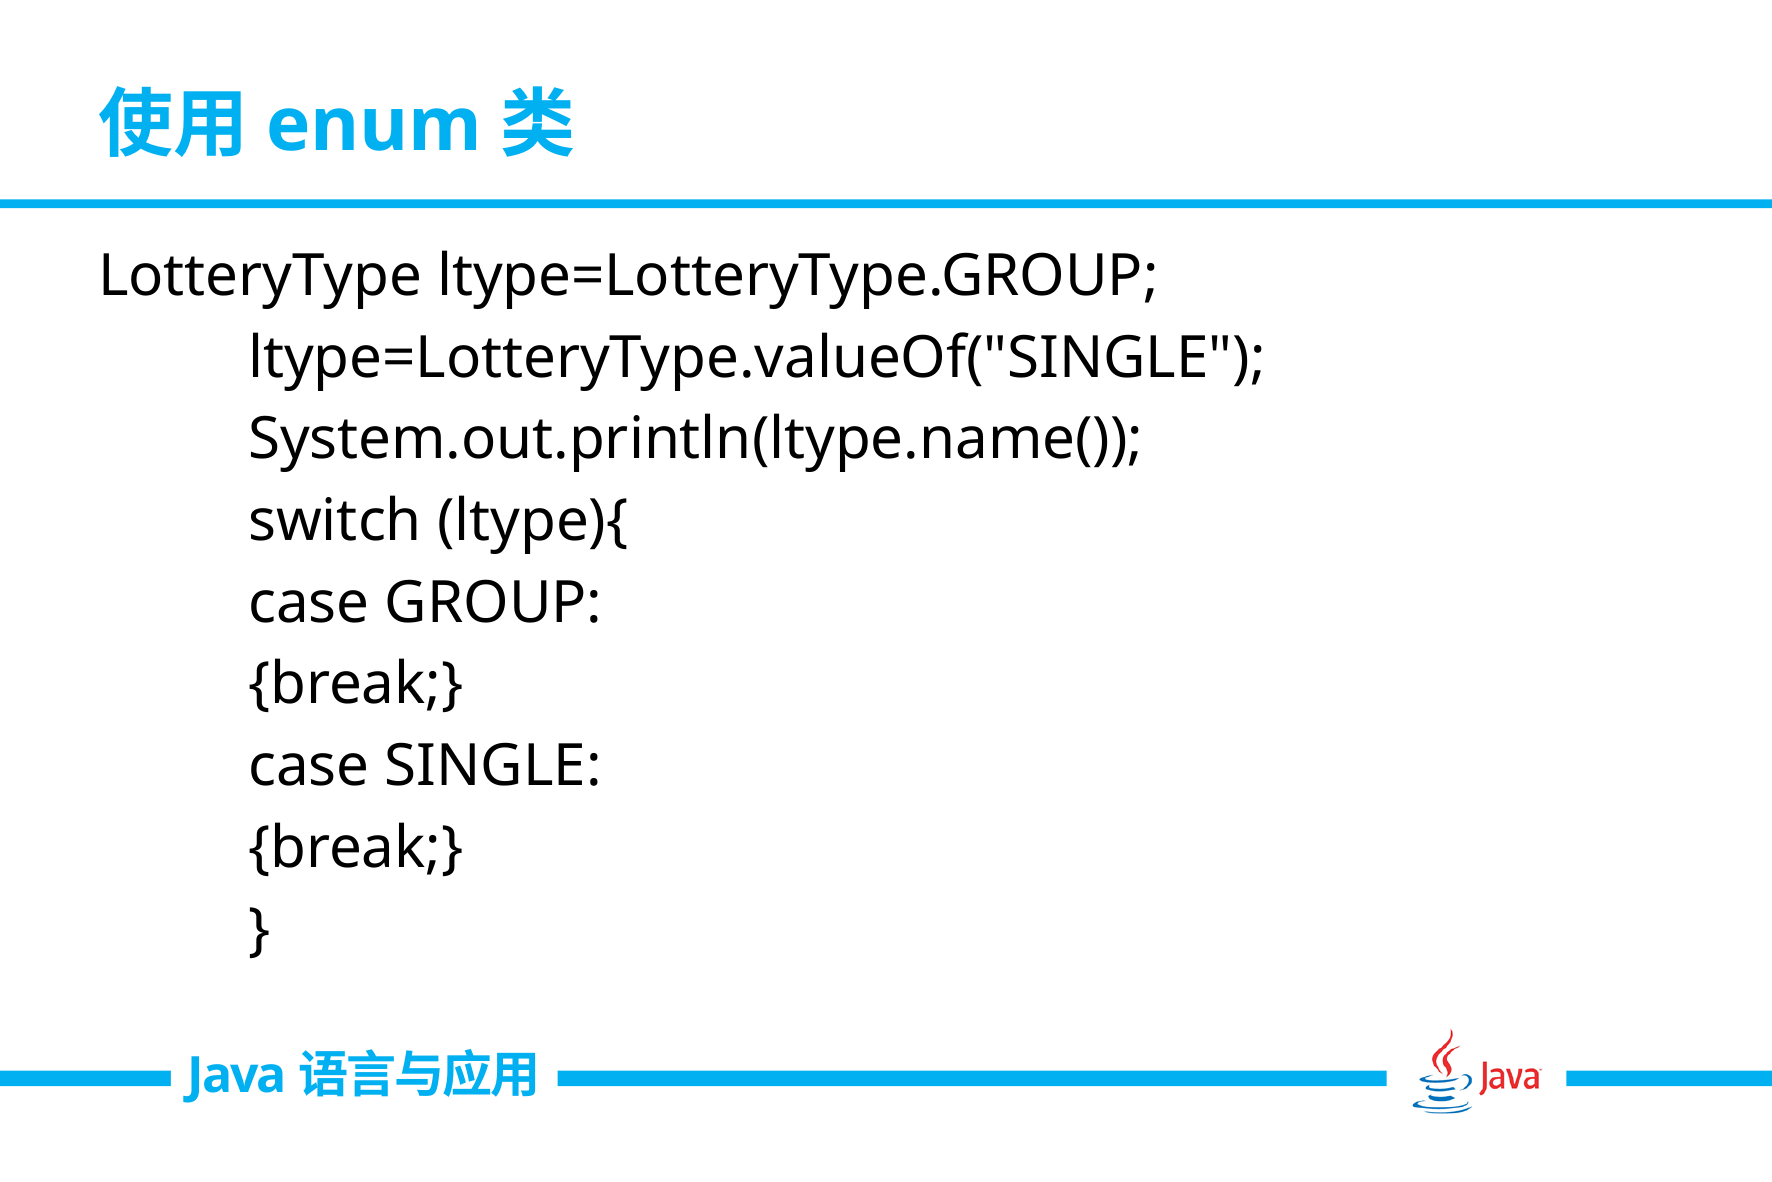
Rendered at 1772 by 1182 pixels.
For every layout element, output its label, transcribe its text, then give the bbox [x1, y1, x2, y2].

picture [1386, 1019, 1567, 1094]
title 使用enum类 [80, 73, 1677, 168]
slide_number [1269, 1094, 1684, 1158]
list LotteryType ltype=LotteryType.GROUP; ltype=LotteryType.valueOf("SINGLE"); System.out.println(ltype.name()); switch (ltype){ case GROUP: {break;} case SINGLE: {break;} } [80, 228, 1677, 1009]
